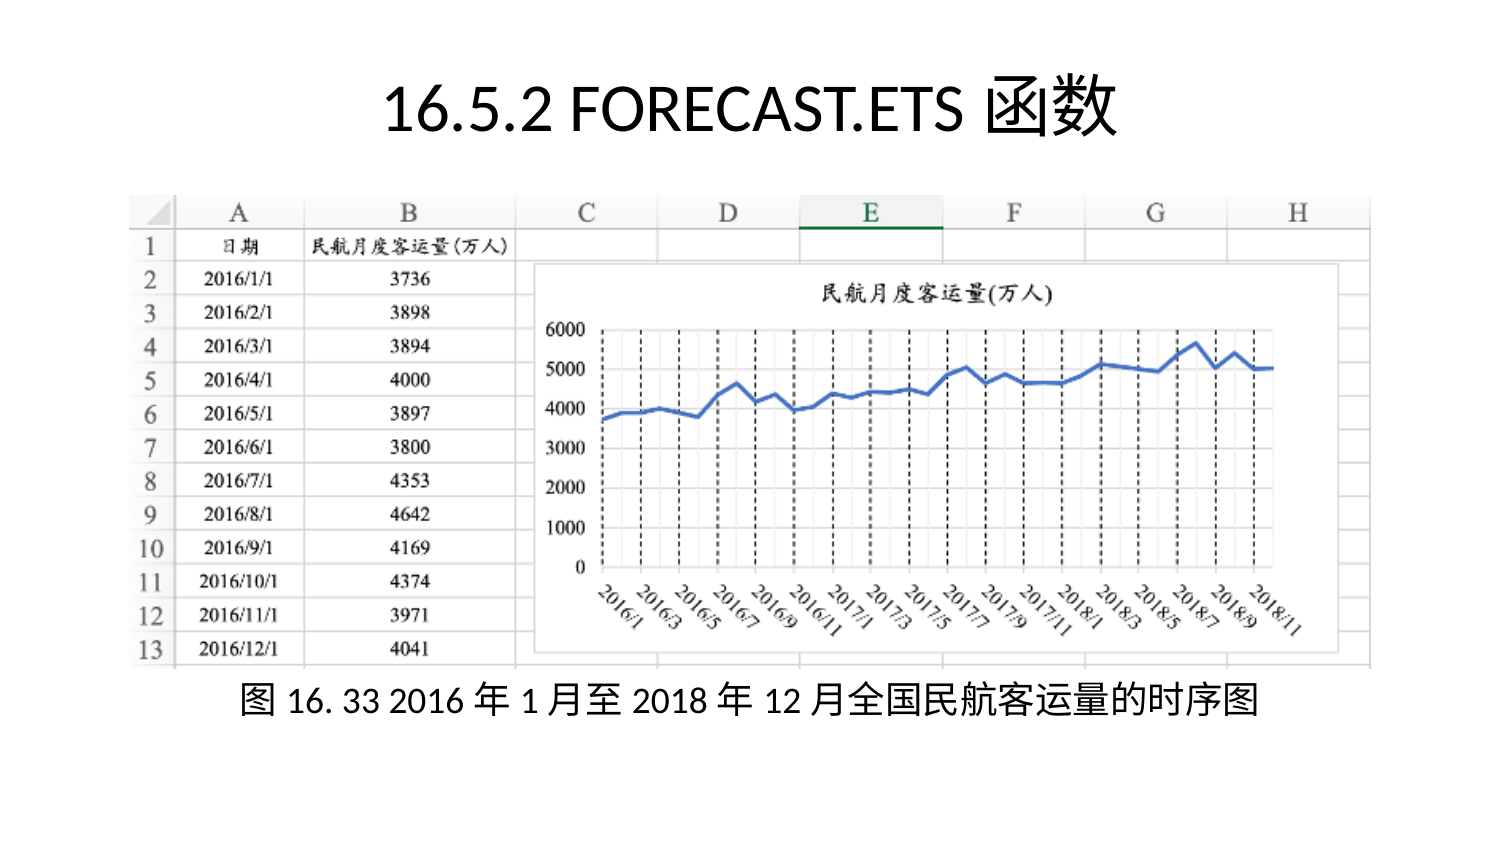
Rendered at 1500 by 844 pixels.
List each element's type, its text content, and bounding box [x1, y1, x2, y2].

picture [128, 195, 1371, 669]
title 16.5.2 FORECAST.ETS函数 [75, 33, 1425, 175]
text_box 图16. 33 2016年1月至2018年12月全国民航客运量的时序图 [74, 668, 1425, 753]
